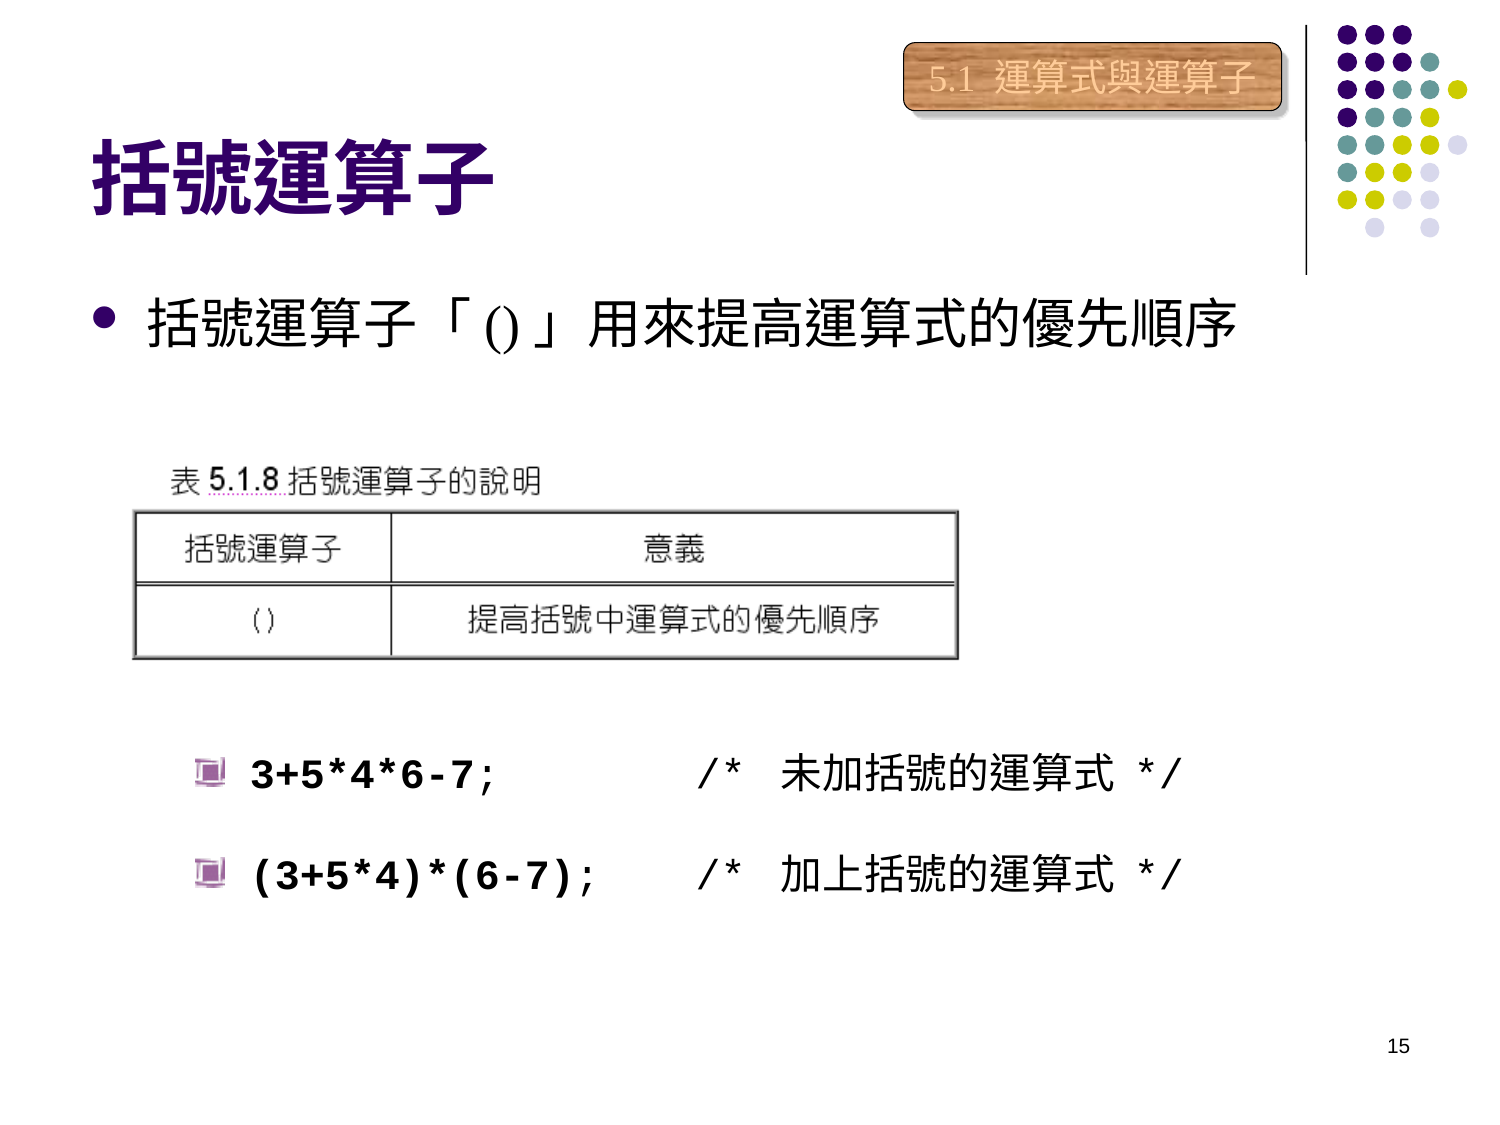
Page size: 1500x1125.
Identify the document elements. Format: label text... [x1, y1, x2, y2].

picture [195, 857, 225, 888]
slide_number 15 [1074, 1024, 1426, 1101]
list 括號運算子「()」用來提高運算式的優先順序 [75, 282, 1425, 392]
title 括號運算子 [75, 20, 1313, 233]
text_box 3+5*4*6-7; /* 未加括號的運算式 */ [180, 739, 1199, 805]
picture [123, 456, 967, 669]
text_box 5.1 運算式與運算子 [903, 42, 1282, 111]
text_box (3+5*4)*(6-7); /* 加上括號的運算式 */ [180, 840, 1199, 905]
picture [195, 757, 225, 787]
